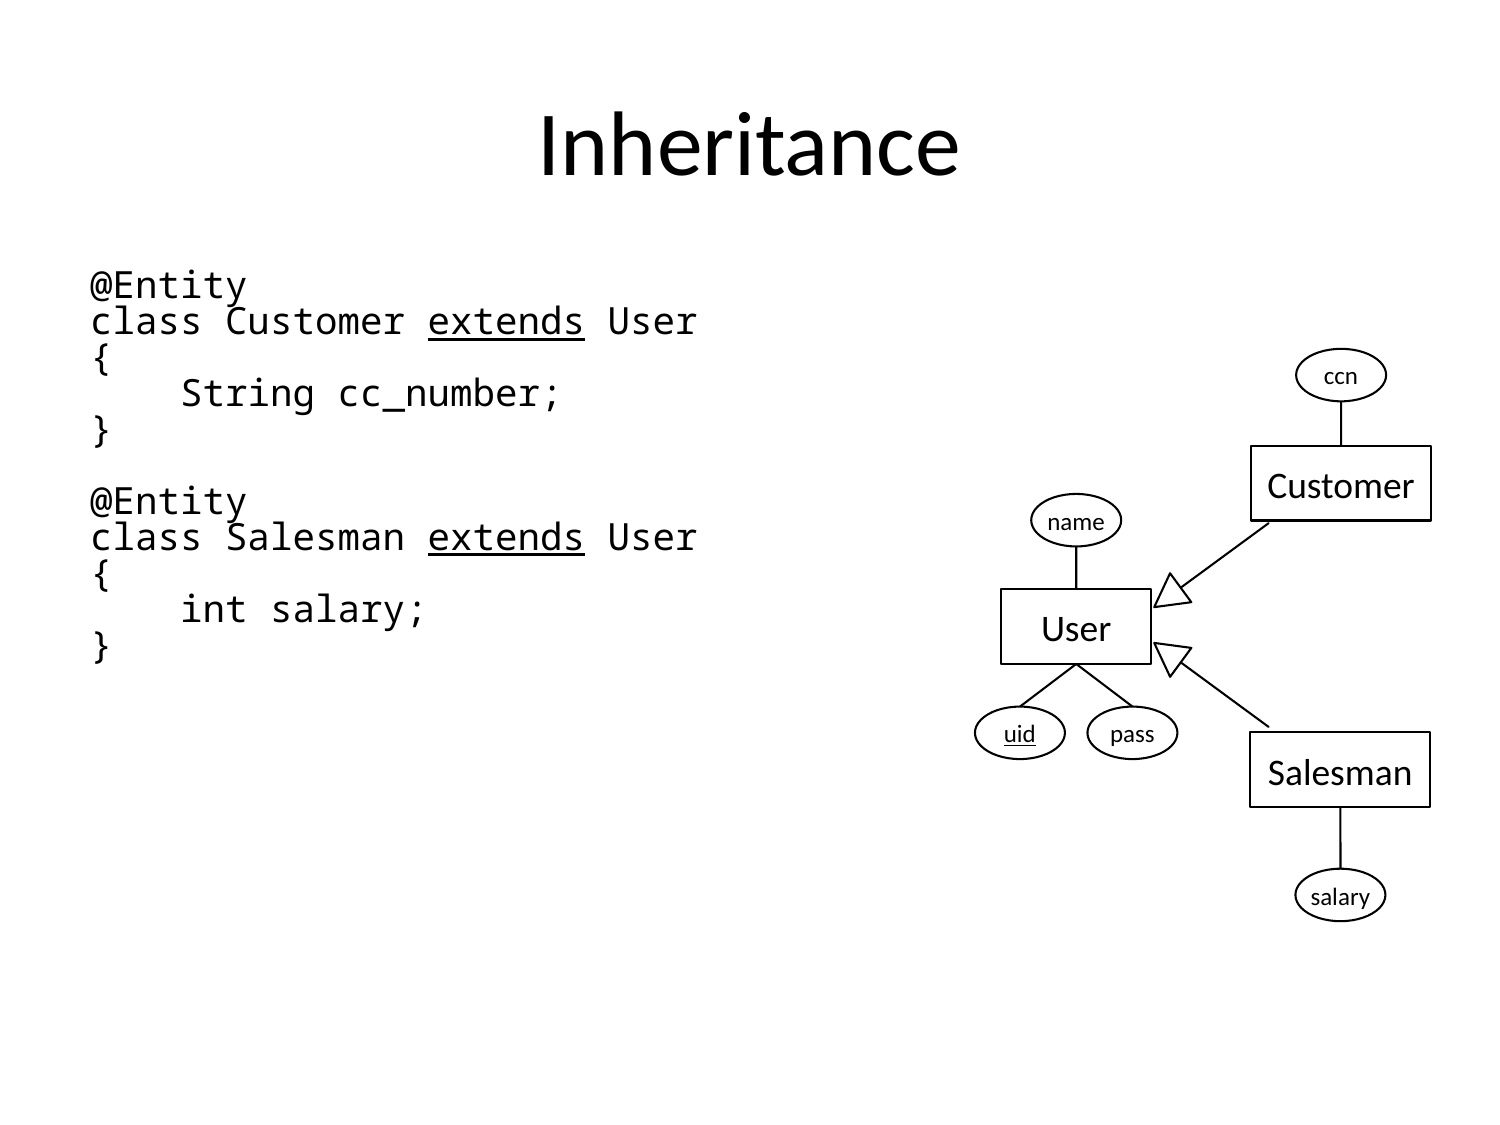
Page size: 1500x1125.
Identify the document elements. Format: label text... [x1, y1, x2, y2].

title Inheritance [75, 45, 1425, 233]
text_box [974, 348, 1432, 922]
list @Entity class Customer extends User { String cc_number; } @Entity class Salesman extends User { int salary; } [75, 262, 1425, 1005]
